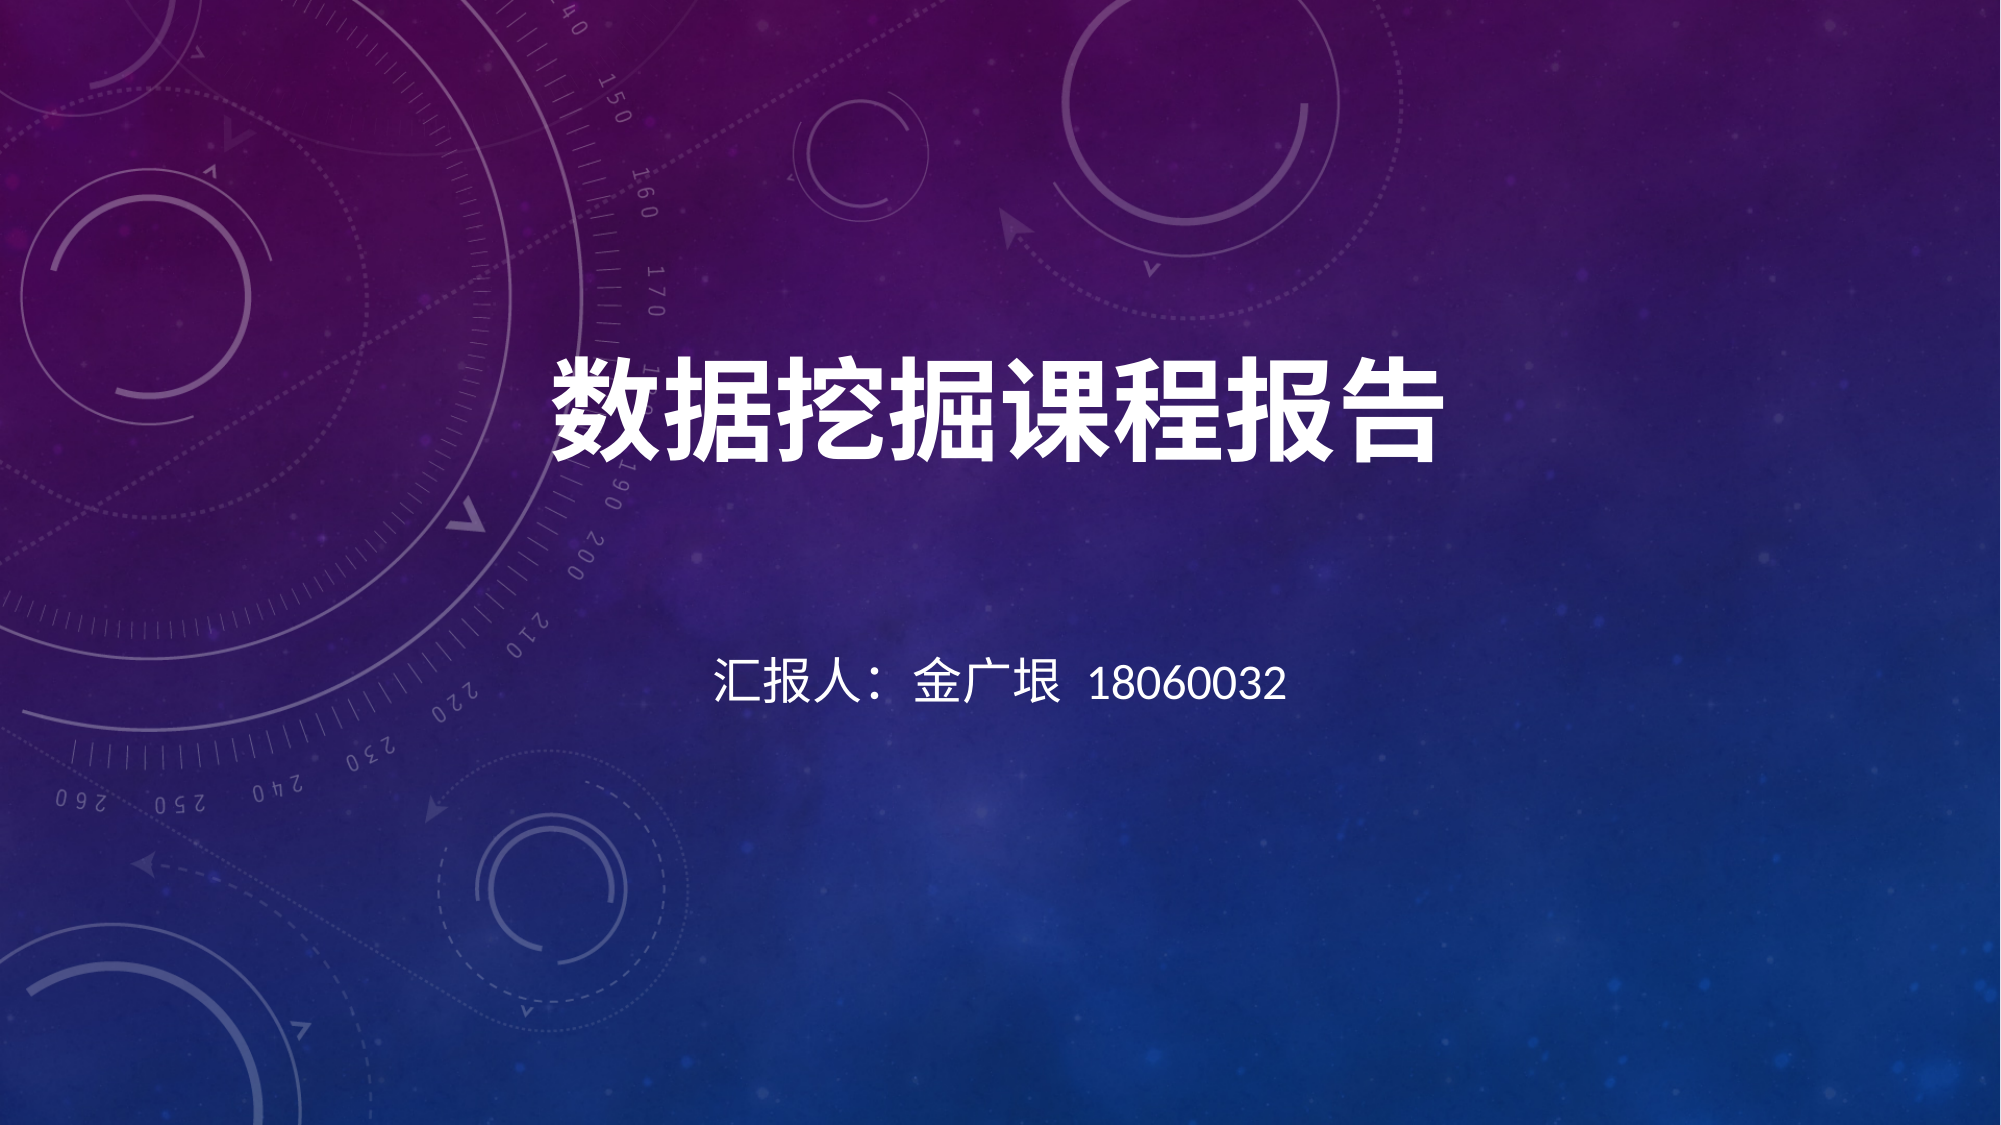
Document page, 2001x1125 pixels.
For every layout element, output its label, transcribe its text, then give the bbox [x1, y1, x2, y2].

picture [0, 0, 2001, 1125]
subtitle 汇报人：金广垠 18060032 [409, 642, 1591, 874]
title 数据挖掘课程报告 [306, 85, 1693, 483]
